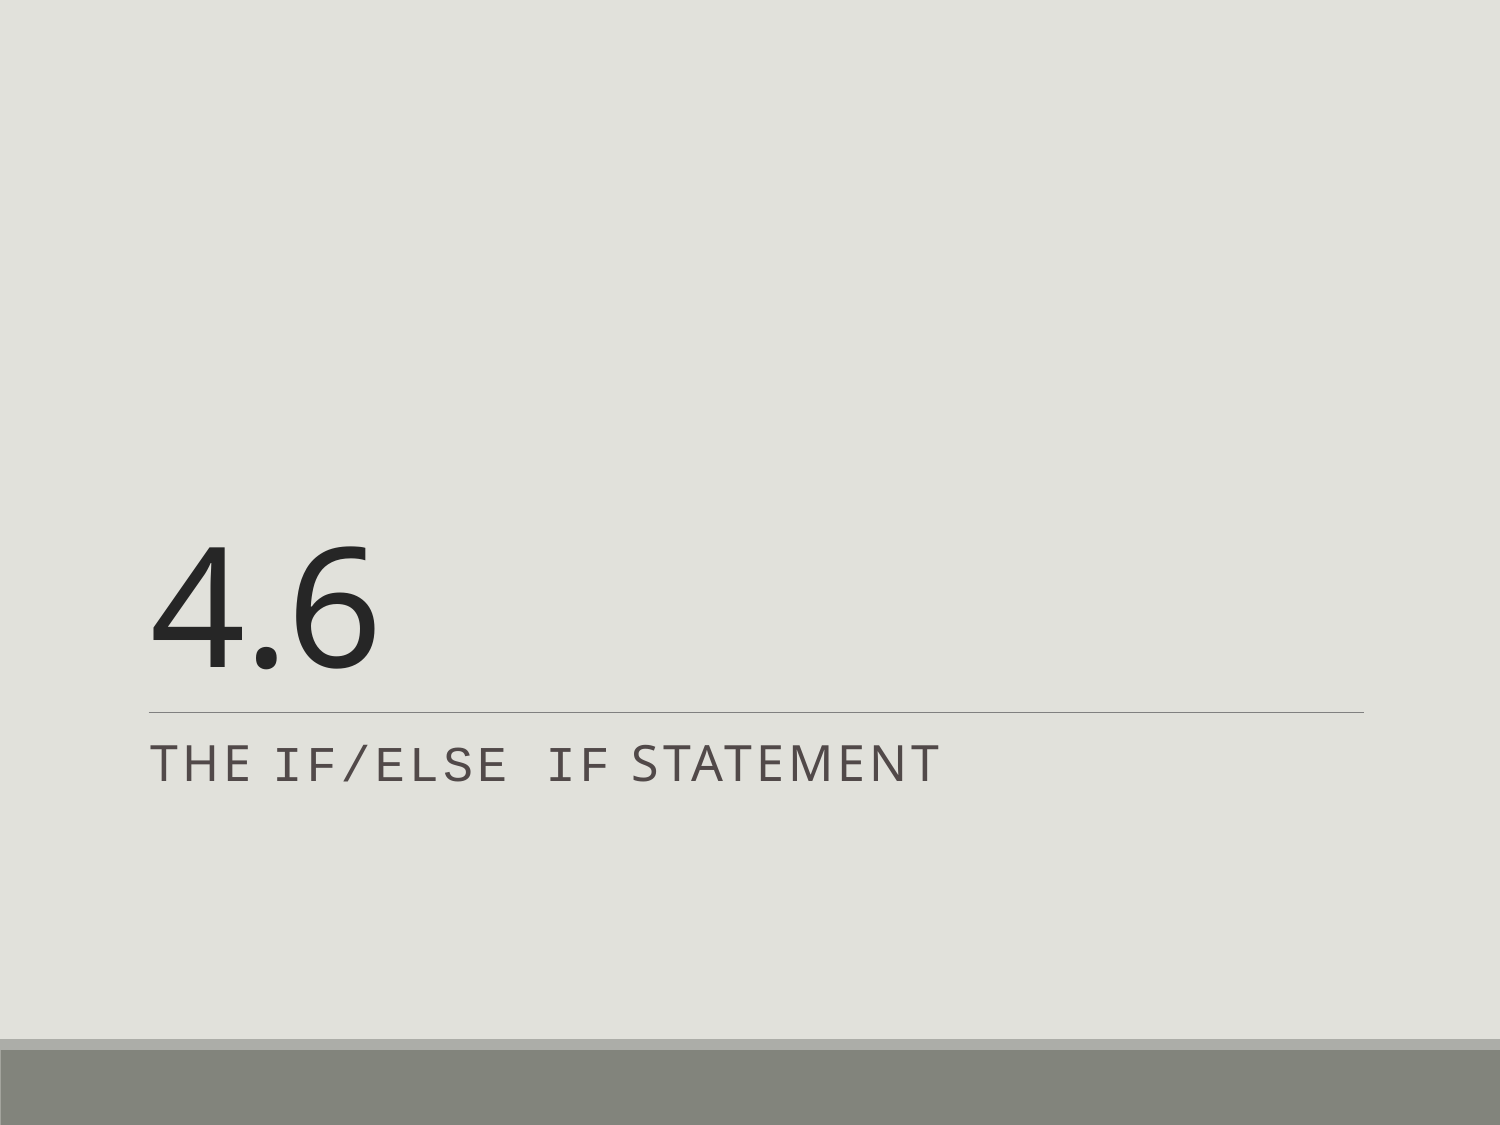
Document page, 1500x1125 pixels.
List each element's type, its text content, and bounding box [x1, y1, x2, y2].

subtitle The if/else if Statement [135, 730, 1373, 919]
title 4.6 [135, 124, 1373, 710]
